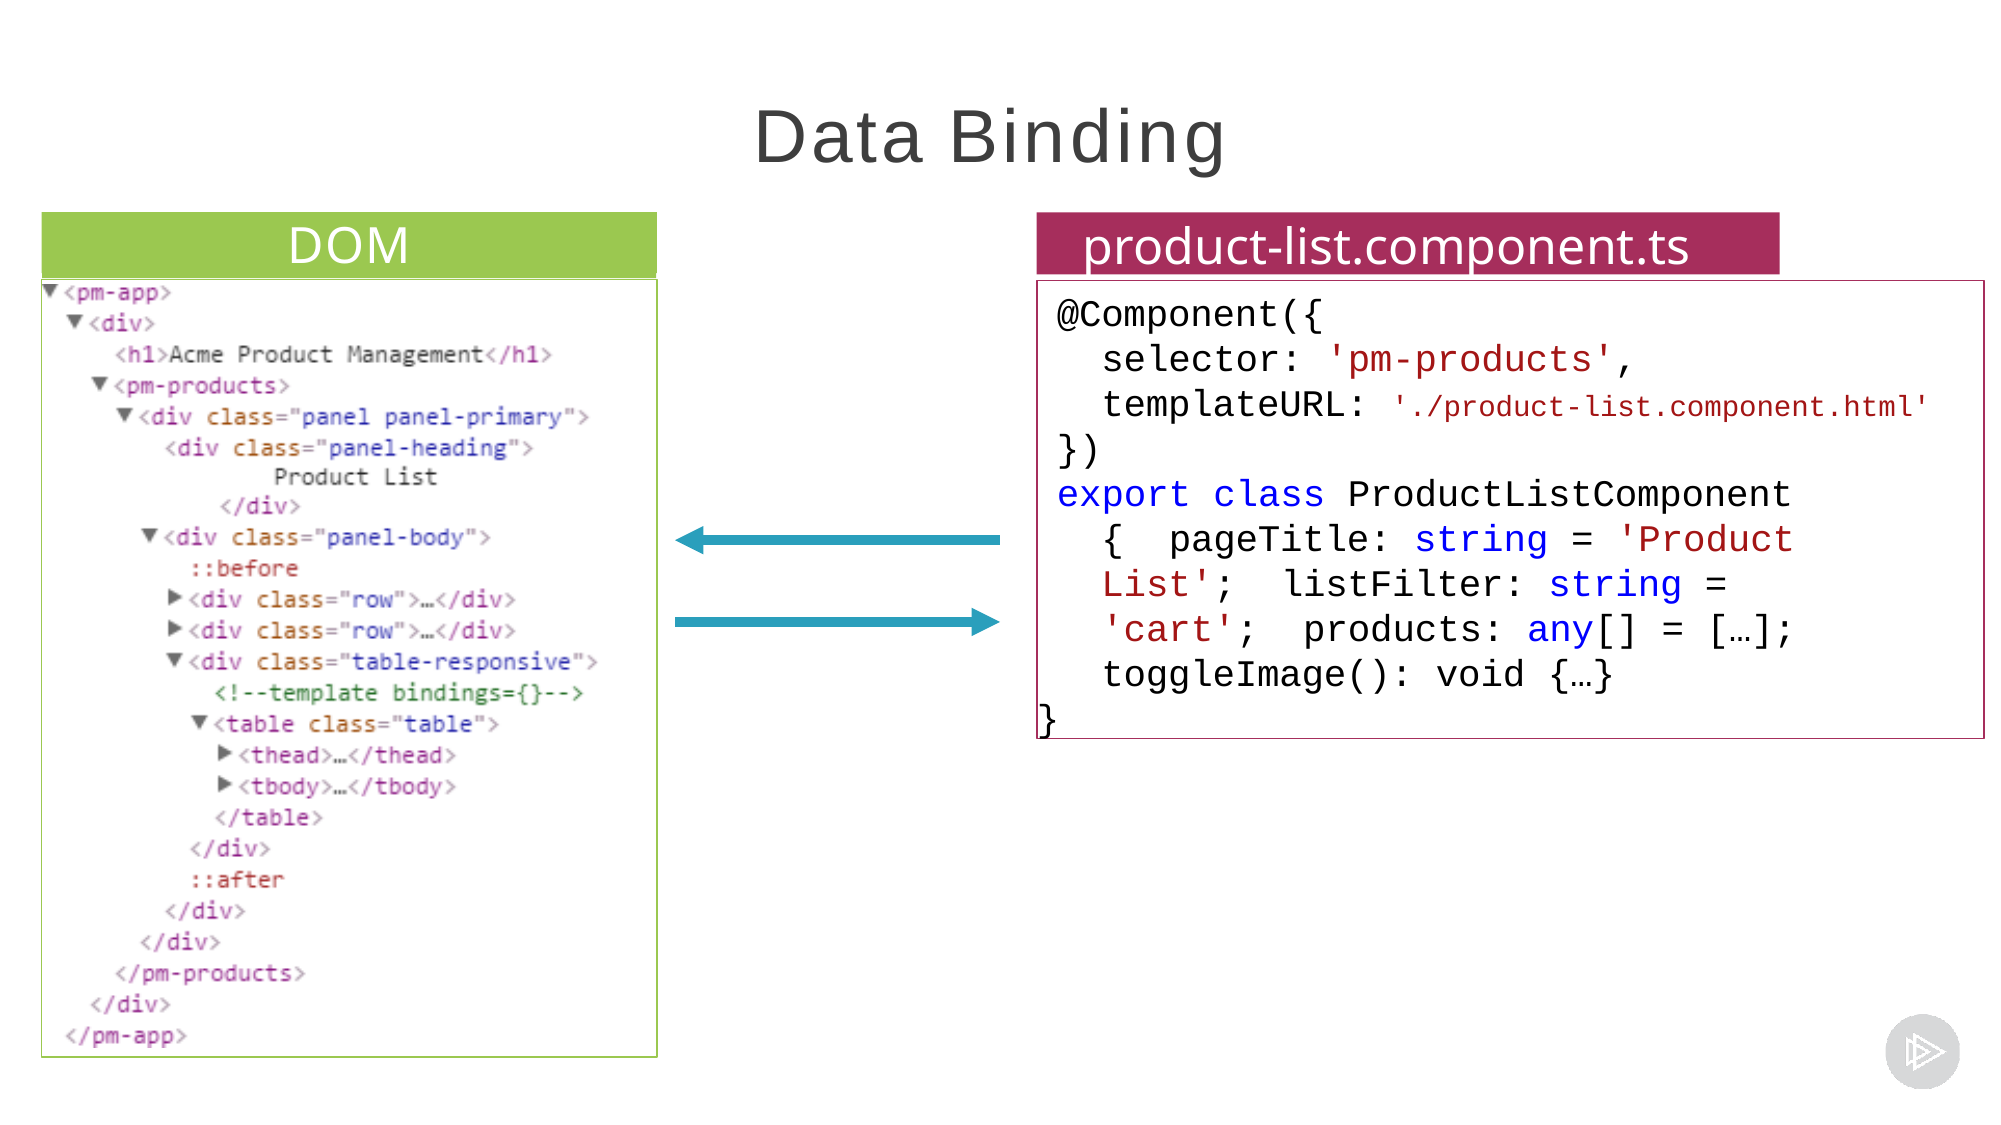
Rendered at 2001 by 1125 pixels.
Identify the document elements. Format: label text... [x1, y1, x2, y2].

text_box product-list.component.ts [1036, 212, 1780, 275]
text_box [971, 607, 1001, 637]
text_box [42, 274, 657, 279]
text_box DOM [41, 212, 657, 274]
text_box @Component({ selector: 'pm-products', templateURL: './product-list.component.html' }) export class ProductListComponent { pageTitle: string = 'Product List'; listFilter: string = 'cart'; products: any[] = […]; toggleImage(): void {…} } [1036, 280, 1984, 739]
text_box [41, 279, 657, 1057]
text_box [675, 526, 704, 555]
picture [1885, 1014, 1960, 1089]
title Data Binding [751, 85, 1235, 276]
